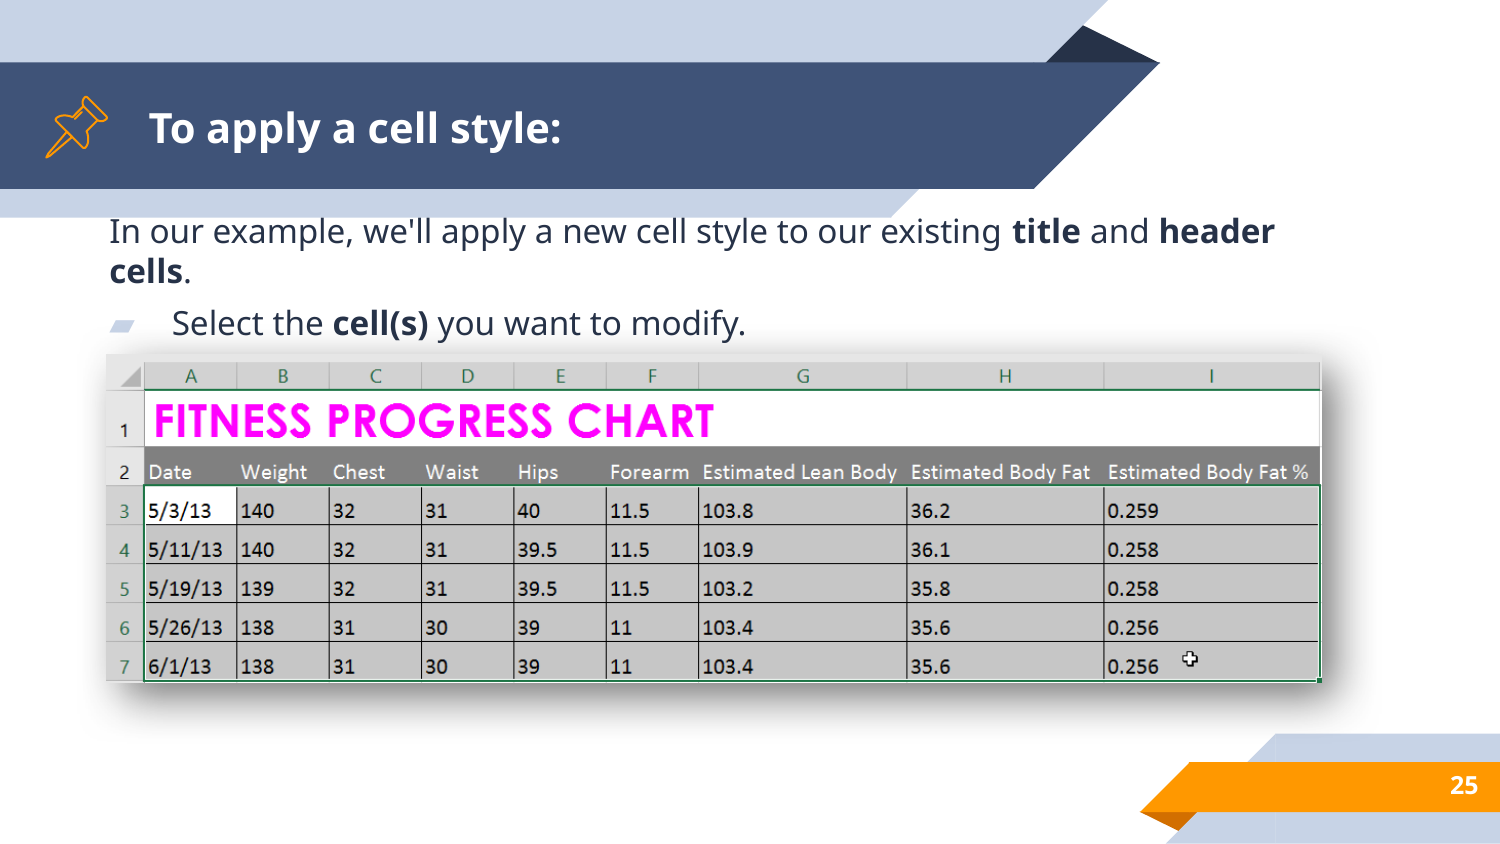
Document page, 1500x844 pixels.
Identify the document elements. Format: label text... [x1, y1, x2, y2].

list In our example, we'll apply a new cell style to our existing title and header cells. Select the cell(s) you want to modify. [81, 195, 1344, 747]
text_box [45, 96, 108, 158]
picture [106, 353, 1322, 684]
title To apply a cell style: [133, 64, 1035, 190]
slide_number 25 [1249, 760, 1494, 813]
